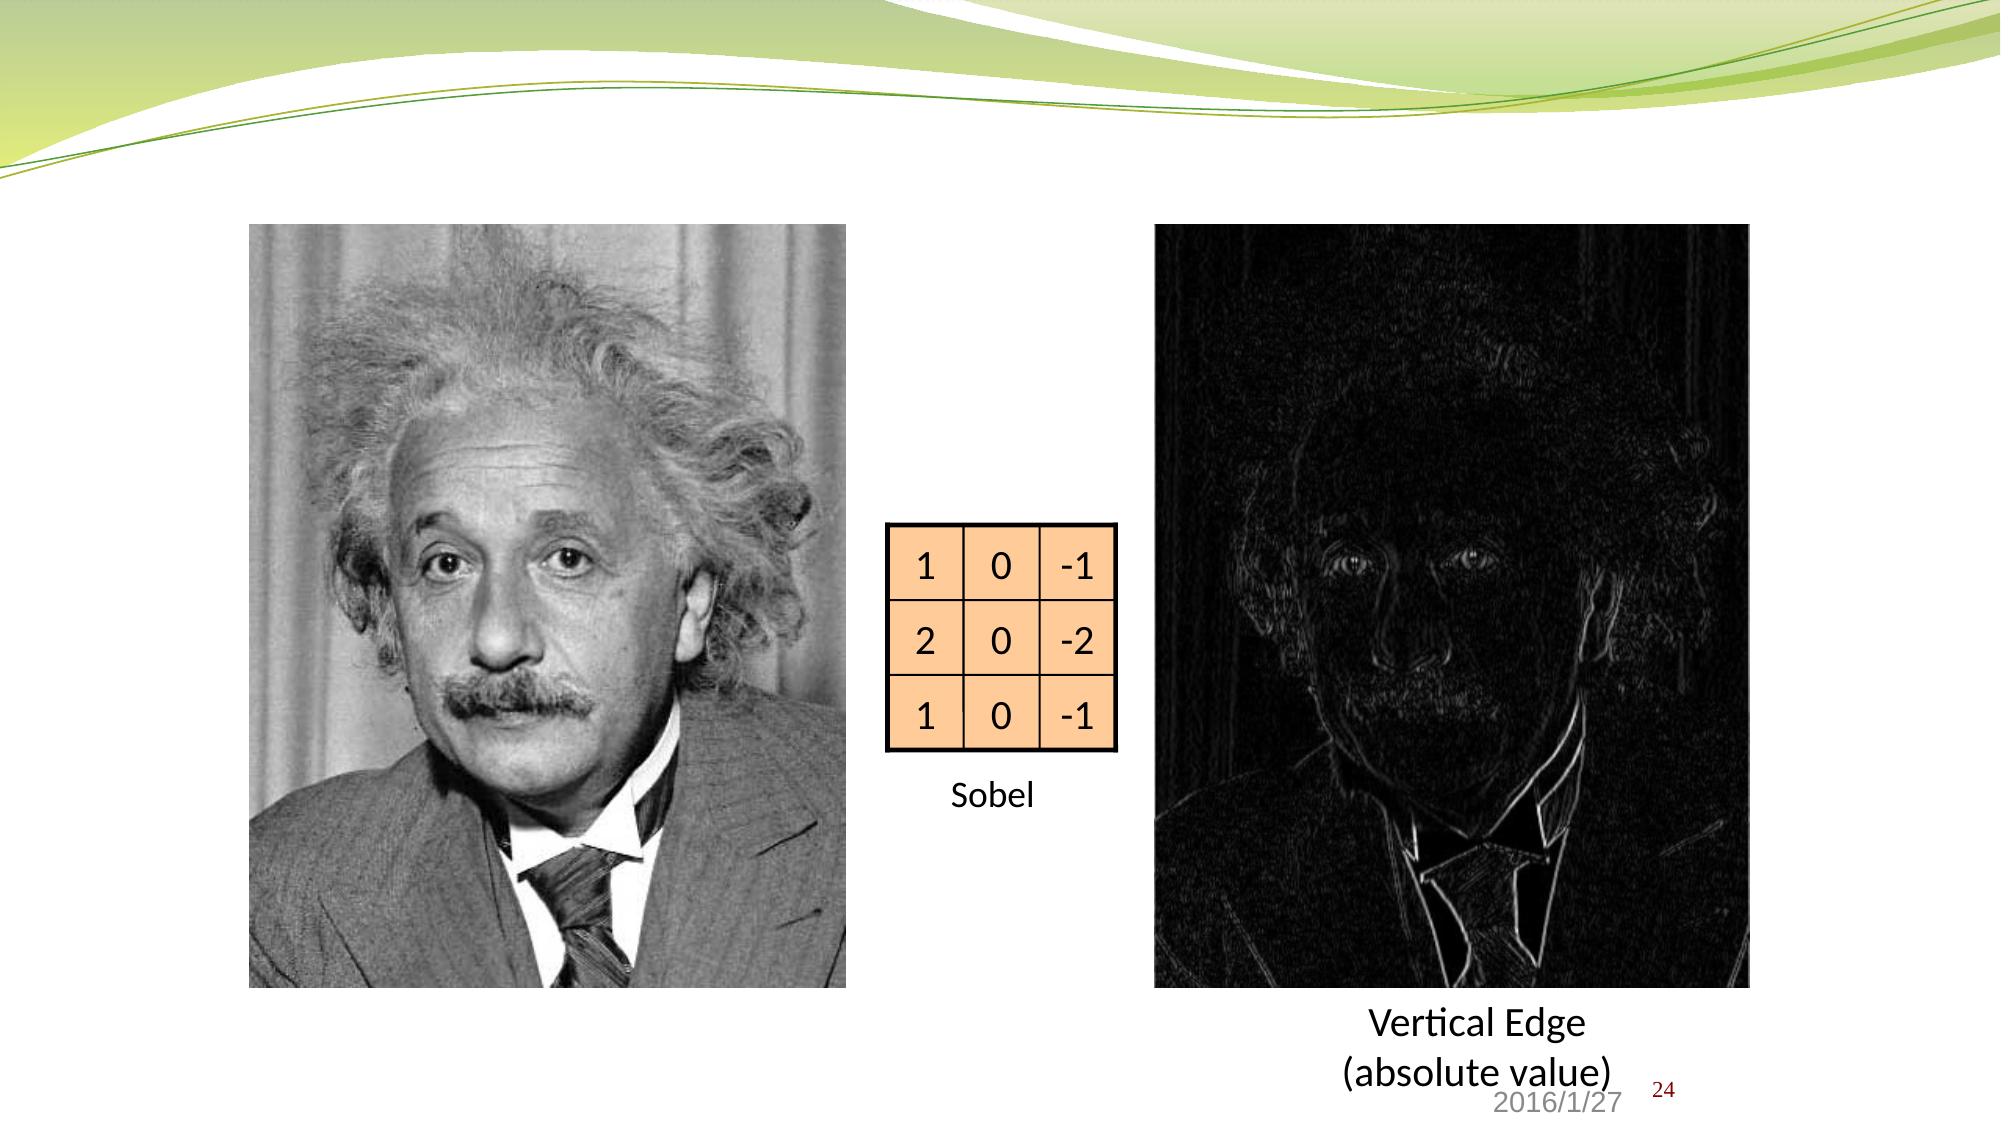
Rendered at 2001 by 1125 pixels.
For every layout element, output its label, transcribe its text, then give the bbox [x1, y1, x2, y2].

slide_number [1310, 1043, 1624, 1119]
picture [1154, 224, 1751, 988]
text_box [887, 524, 1116, 750]
slide_number 24 [1325, 1042, 1675, 1103]
text_box Sobel [936, 762, 1050, 823]
picture [249, 224, 846, 988]
text_box Vertical Edge (absolute value) [1326, 988, 1628, 1042]
